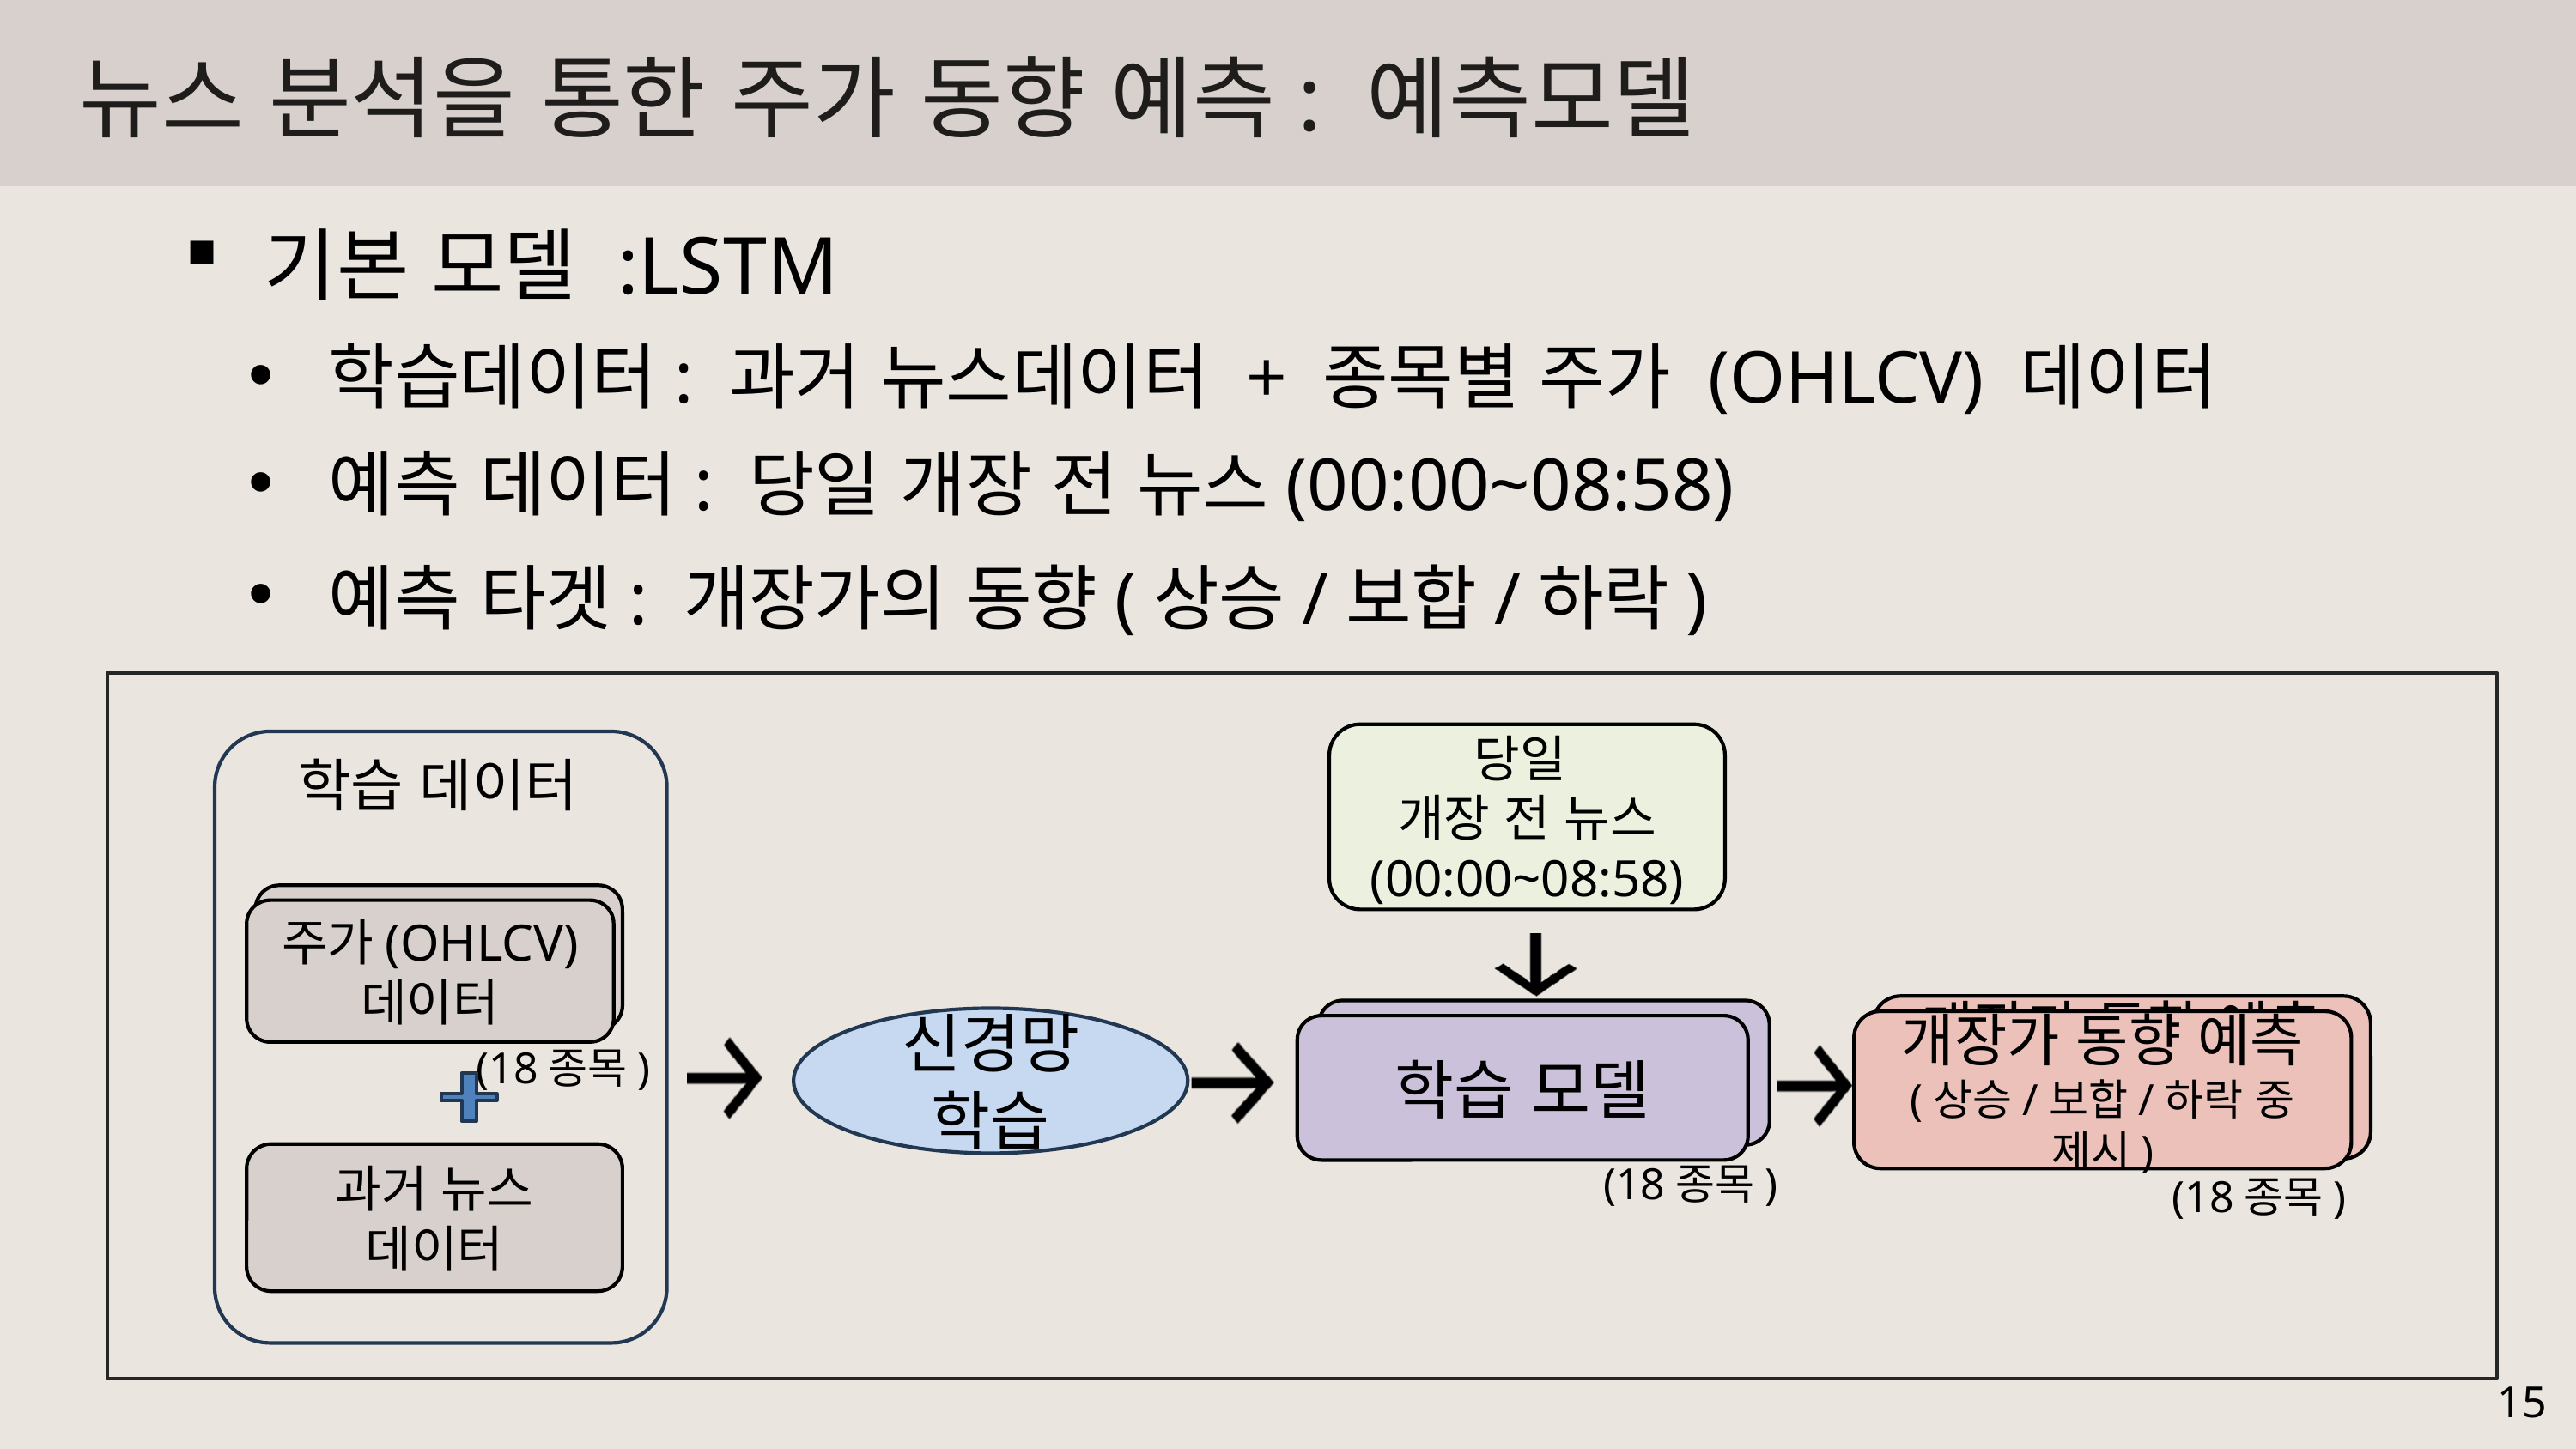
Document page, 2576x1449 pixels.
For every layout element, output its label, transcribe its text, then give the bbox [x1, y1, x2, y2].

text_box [0, 0, 2576, 187]
text_box 15 [2484, 1367, 2560, 1433]
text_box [106, 672, 2498, 1379]
text_box 기본 모델 :LSTM 학습데이터: 과거 뉴스데이터 + 종목별 주가 (OHLCV) 데이터 예측 데이터: 당일 개장 전 뉴스(00:00~08:58) 예측 타겟: 개장가의 동향(상승/보합/하락) [132, 209, 2265, 647]
